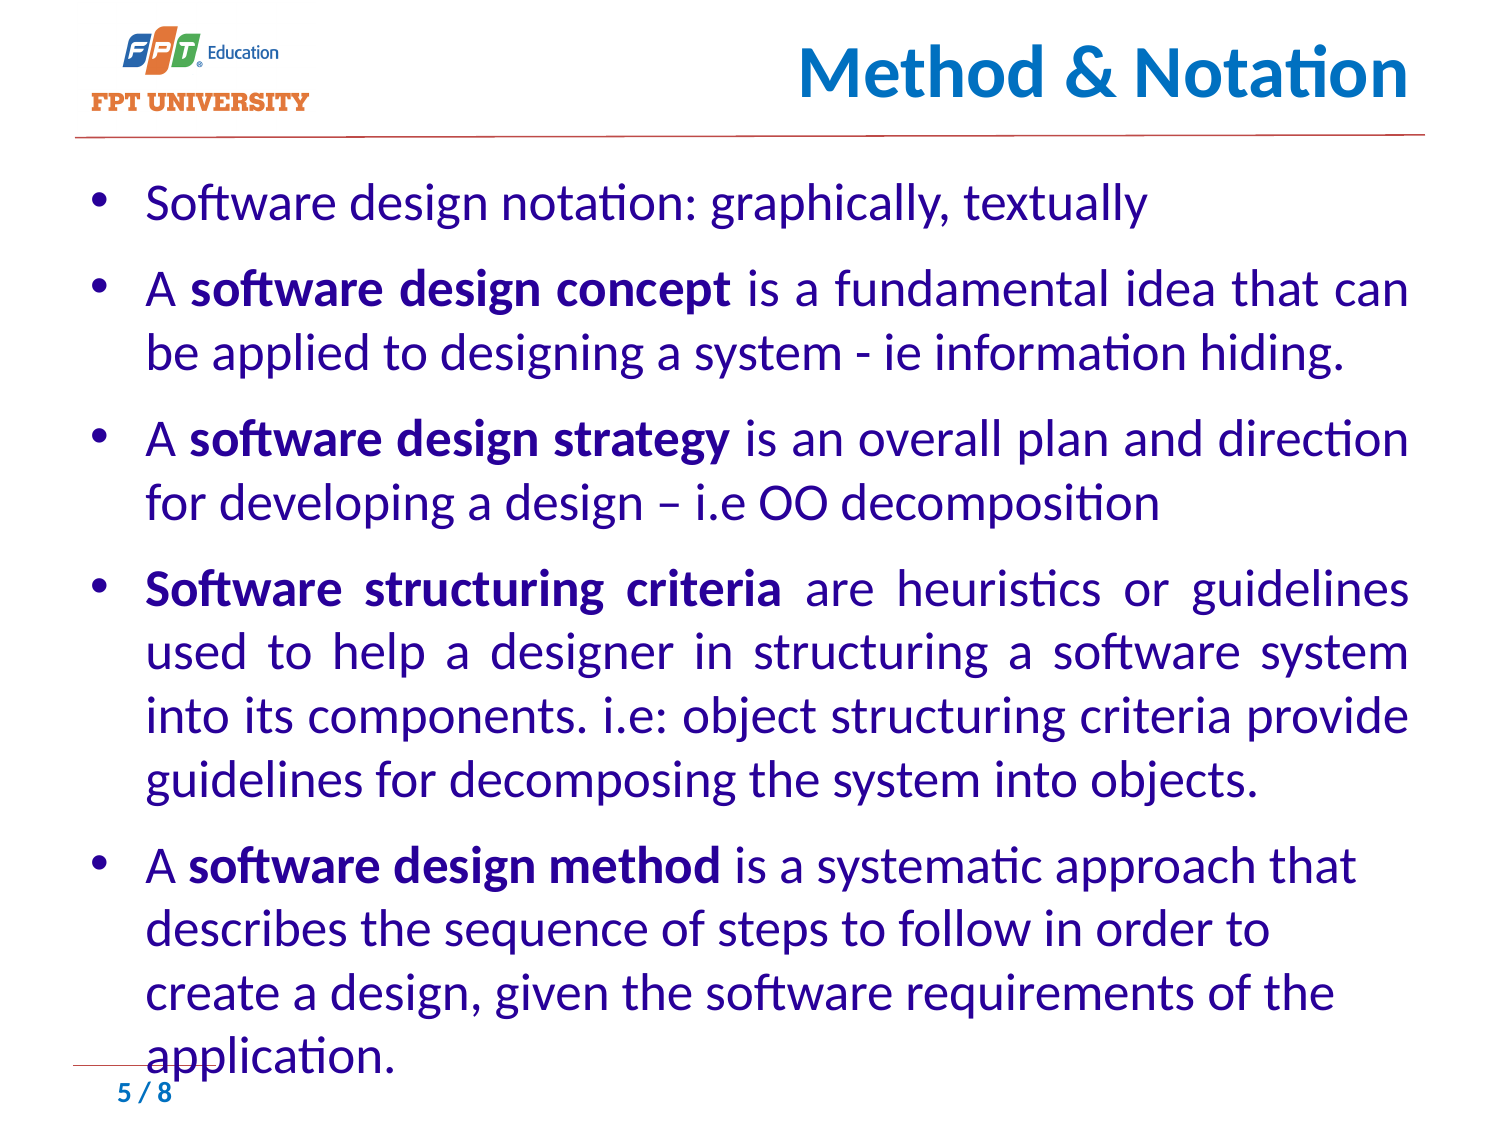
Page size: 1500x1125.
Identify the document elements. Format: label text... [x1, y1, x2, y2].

list ﻿Software design notation: graphically, textually ﻿A software design concept is a fundamental idea that can be applied to designing a system - ie information hiding. A software design strategy is an overall plan and direction for developing a design – i.e OO decomposition Software structuring criteria are heuristics or guidelines used to help a designer in structuring a software system into its components. i.e: object structuring criteria provide guidelines for decomposing the system into objects. A software design method is a systematic approach that describes the sequence of steps to follow in order to create a design, given the software requirements of the application. [75, 160, 1425, 1094]
picture [77, 2, 315, 133]
title Method & Notation [315, 0, 1425, 135]
